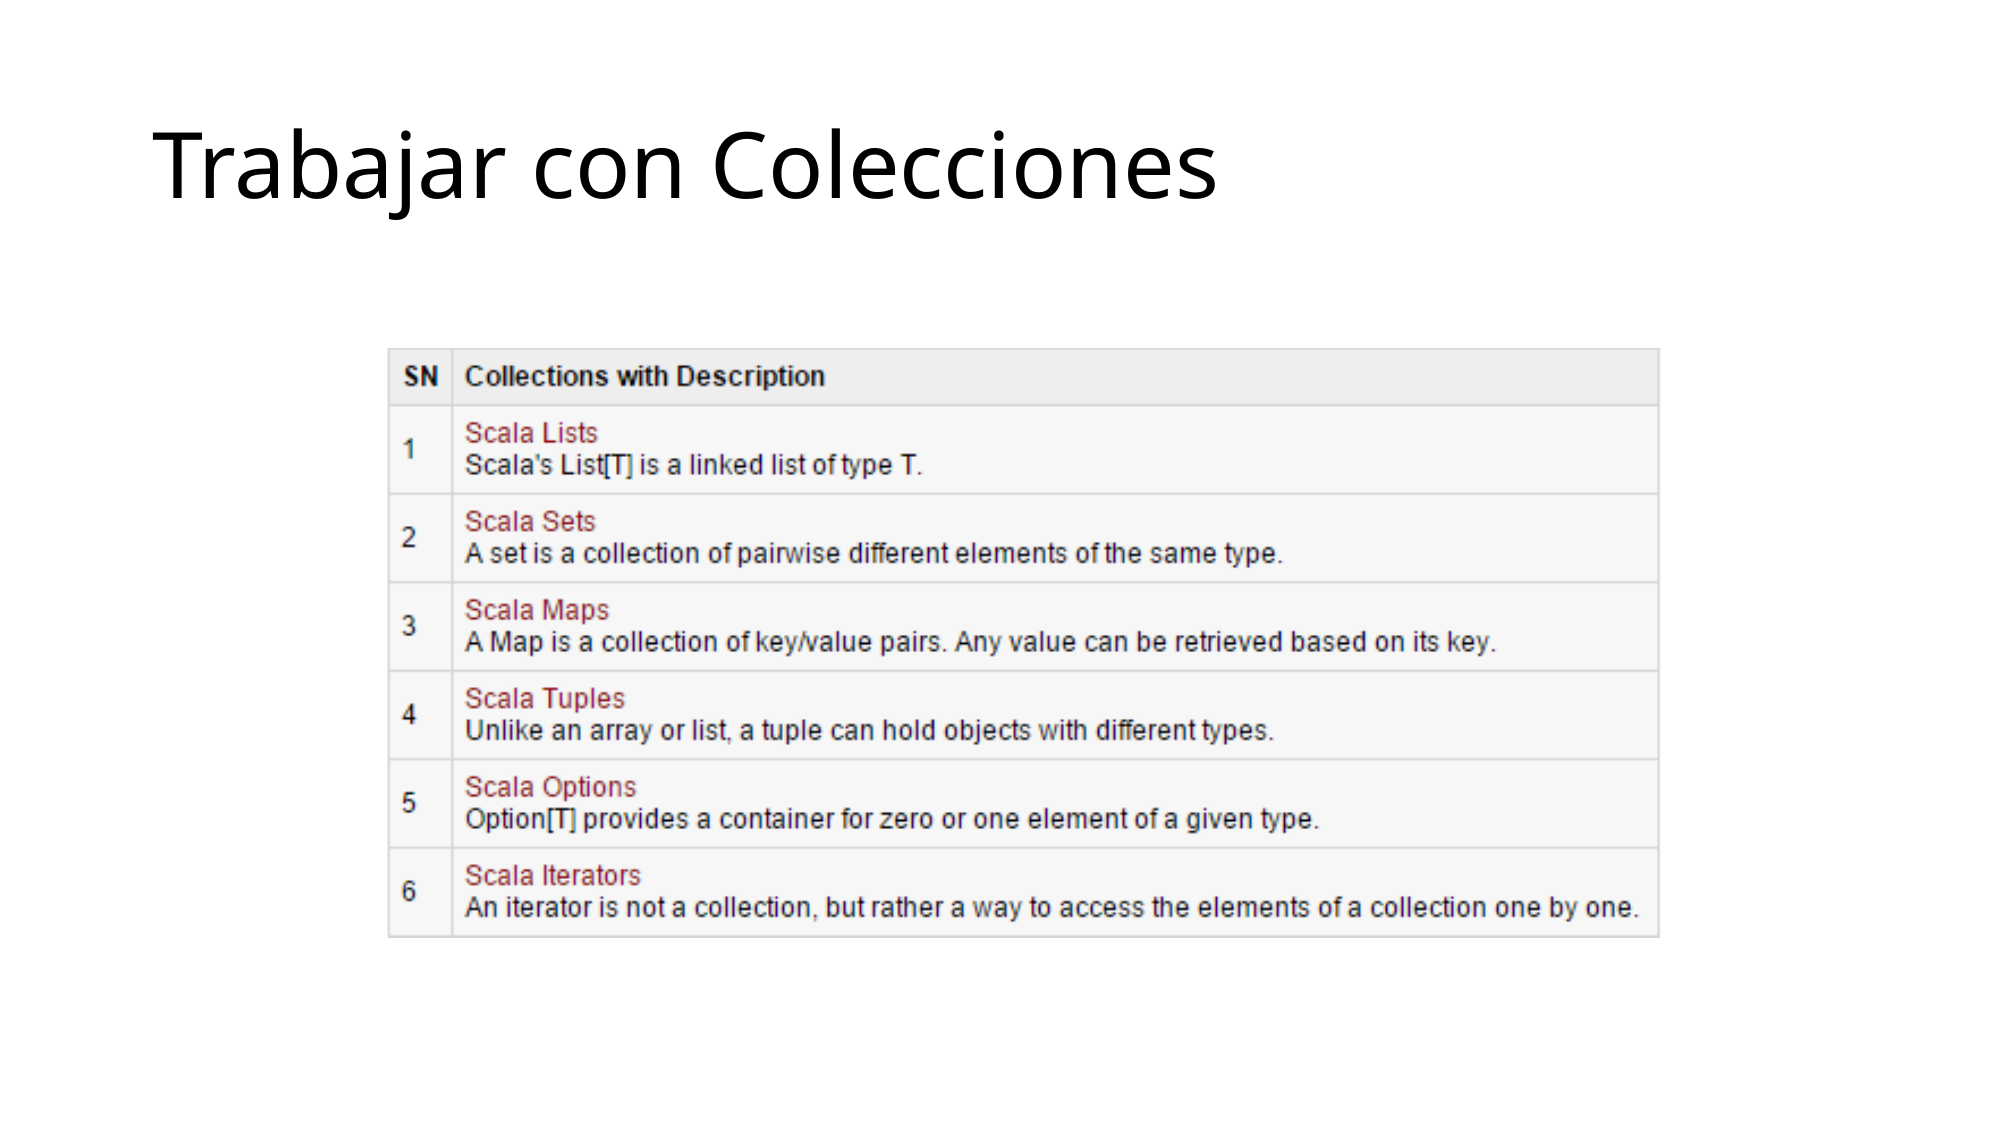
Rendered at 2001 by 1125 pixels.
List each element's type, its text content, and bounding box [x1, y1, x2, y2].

title Trabajar con Colecciones [137, 59, 1863, 278]
picture [386, 348, 1665, 939]
